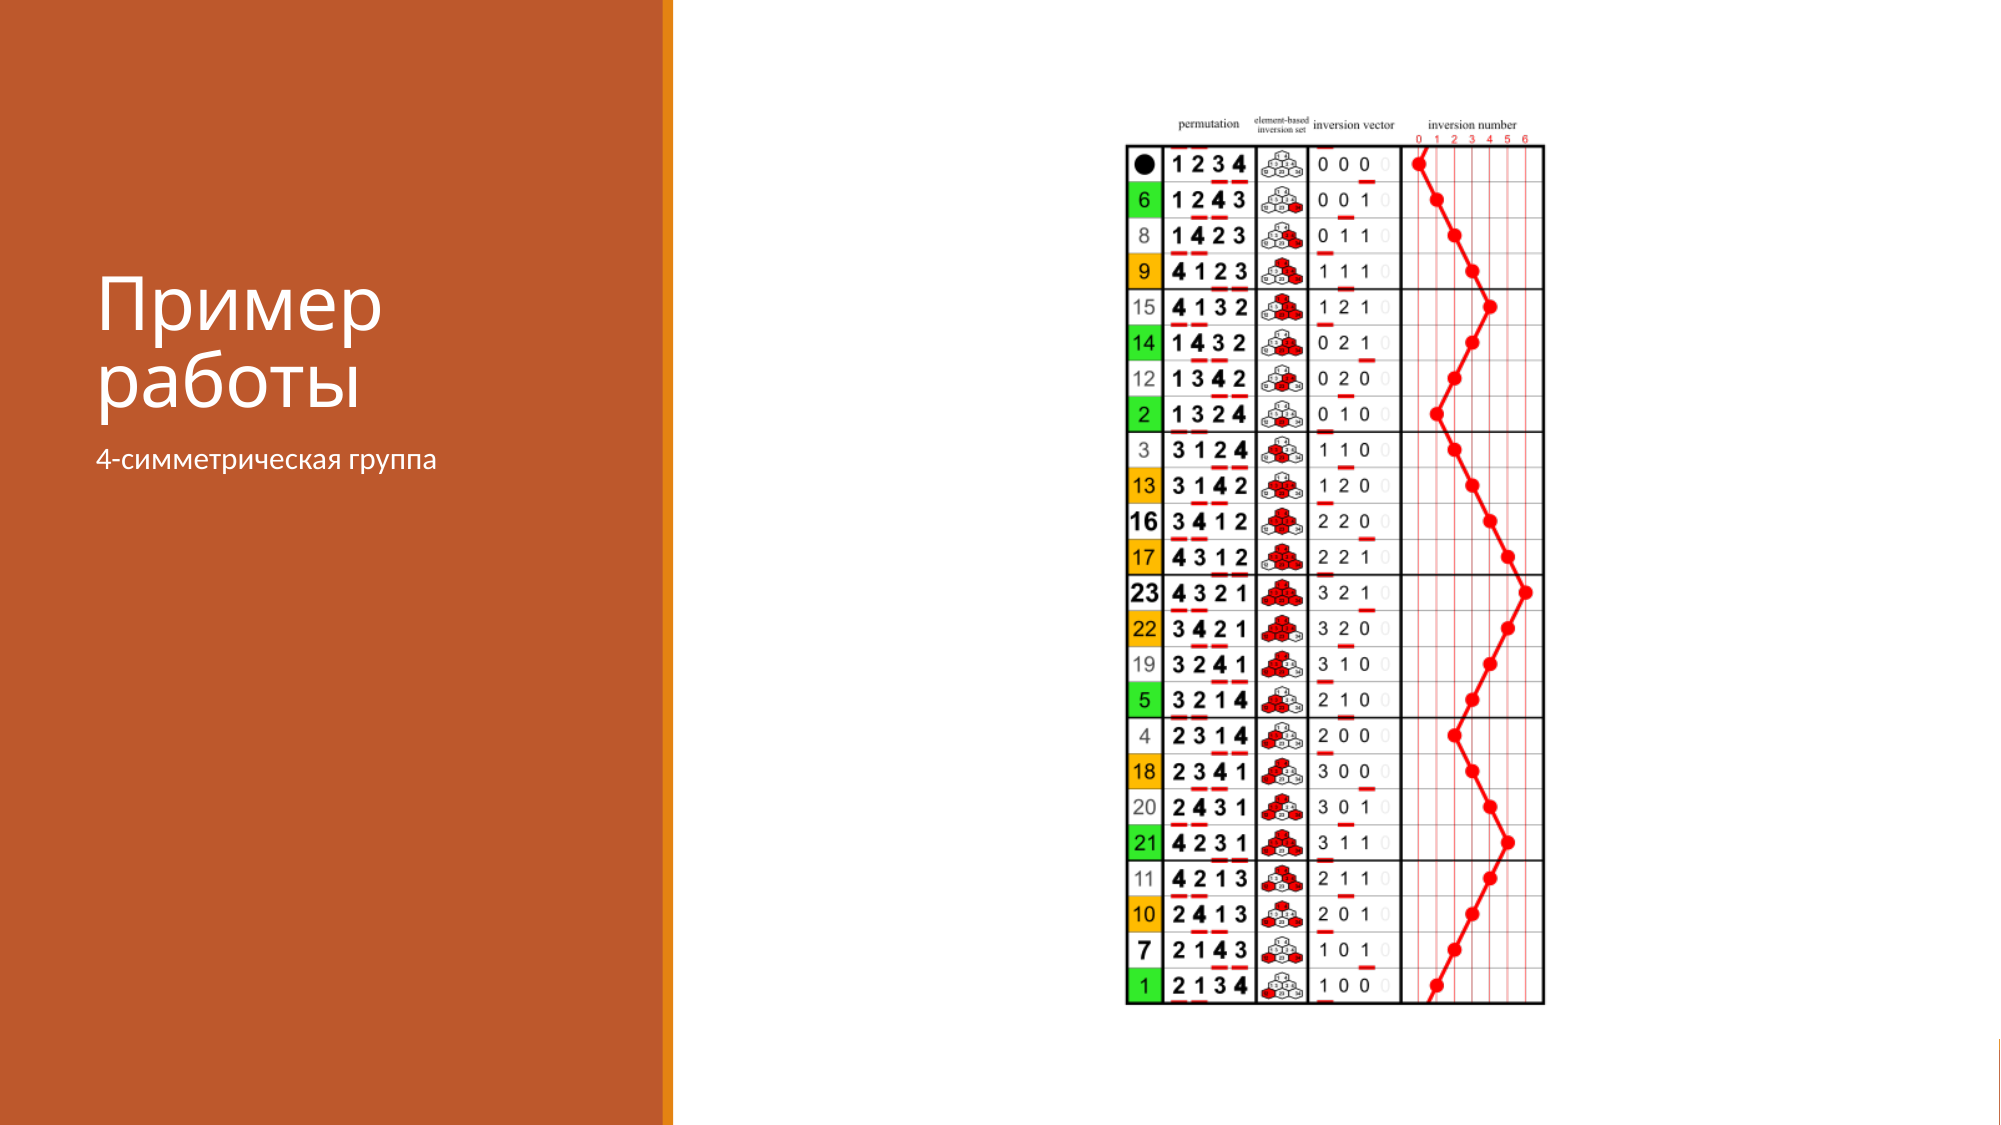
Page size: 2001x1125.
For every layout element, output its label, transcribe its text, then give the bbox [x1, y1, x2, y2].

text_box [674, 0, 2000, 1125]
list 4-симметрическая группа [80, 435, 587, 983]
text_box [0, 0, 661, 1125]
text_box [661, 0, 674, 1125]
title Пример работы [80, 84, 587, 430]
picture [1110, 104, 1561, 1021]
